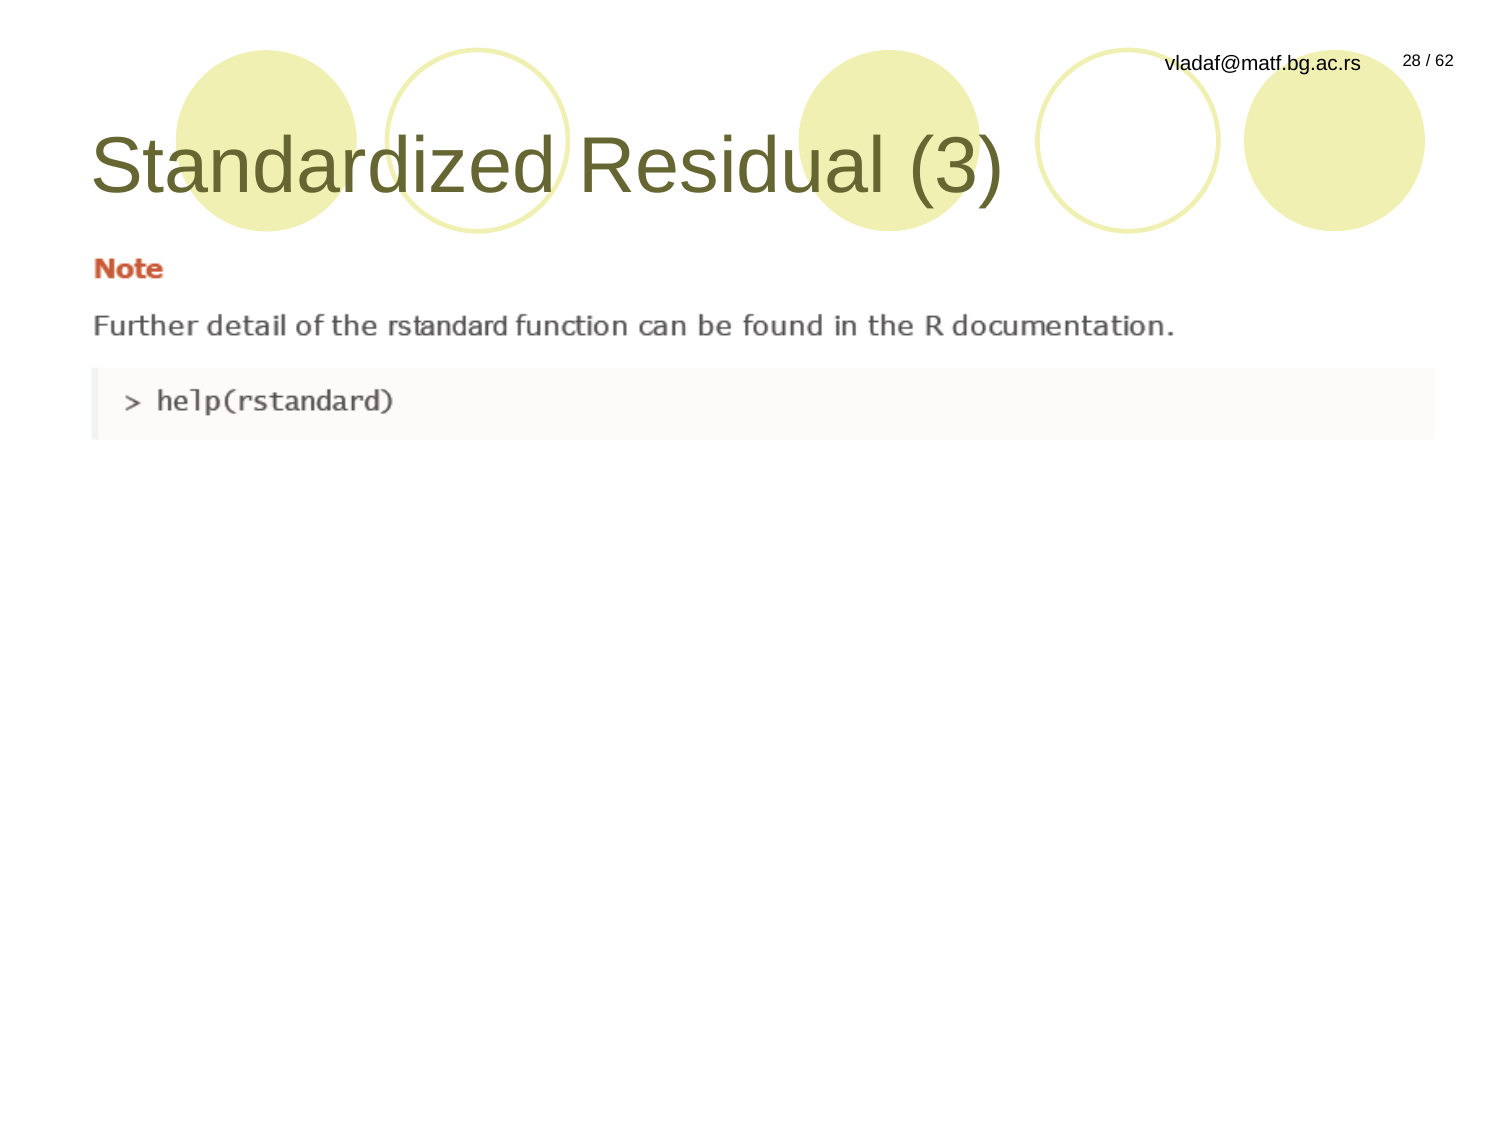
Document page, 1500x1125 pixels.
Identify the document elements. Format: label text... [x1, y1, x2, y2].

picture [74, 240, 1435, 445]
title Standardized Residual (3) [75, 90, 1475, 233]
